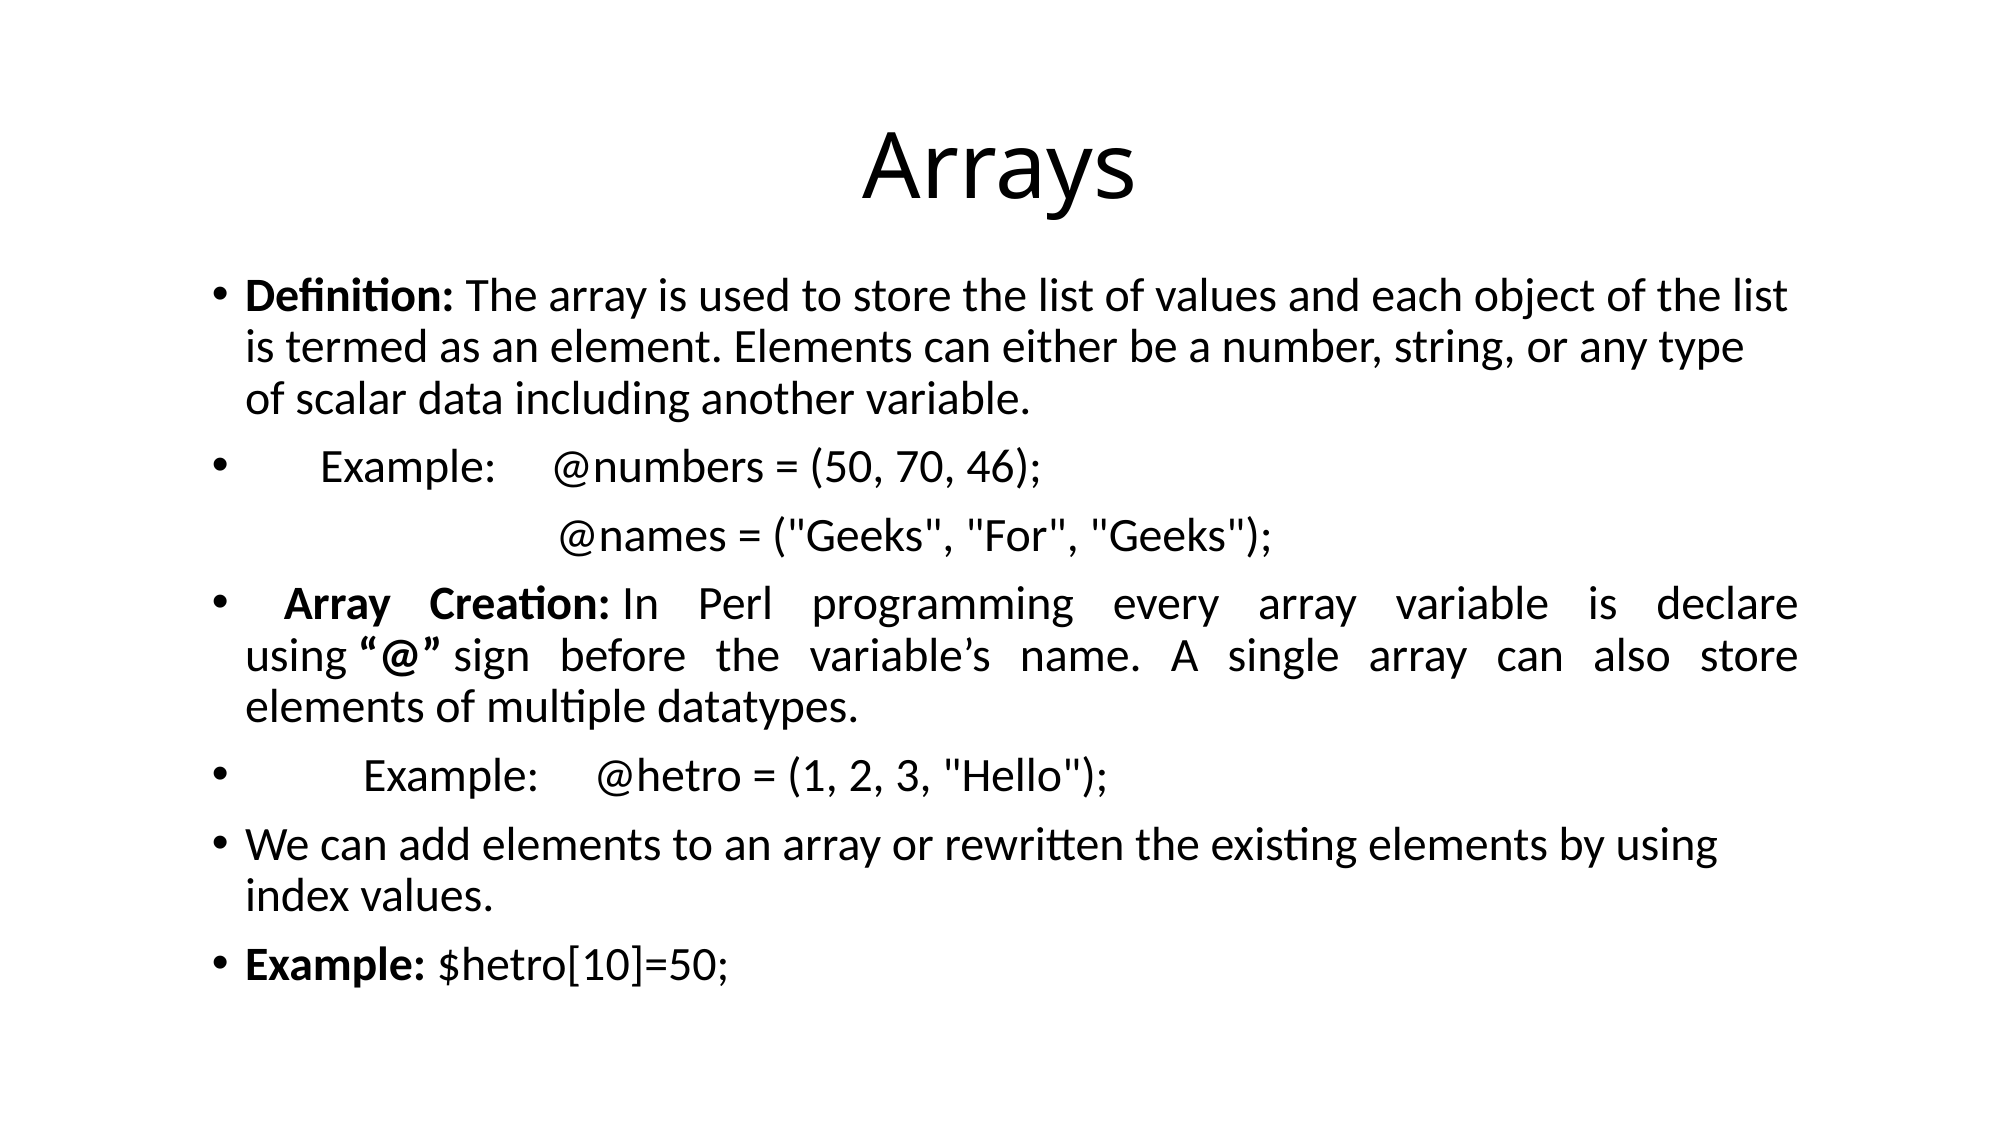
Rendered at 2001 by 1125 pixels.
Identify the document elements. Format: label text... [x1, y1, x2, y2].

list Definition: The array is used to store the list of values and each object of the list is termed as an element. Elements can either be a number, string, or any type of scalar data including another variable. Example: @numbers = (50, 70, 46); @names = ("Geeks", "For", "Geeks"); Array Creation: In Perl programming every array variable is declare using “@” sign before the variable’s name. A single array can also store elements of multiple datatypes. Example: @hetro = (1, 2, 3, "Hello"); We can add elements to an array or rewritten the existing elements by using index values. Example: $hetro[10]=50; [196, 262, 1816, 1005]
title Arrays [137, 59, 1863, 278]
